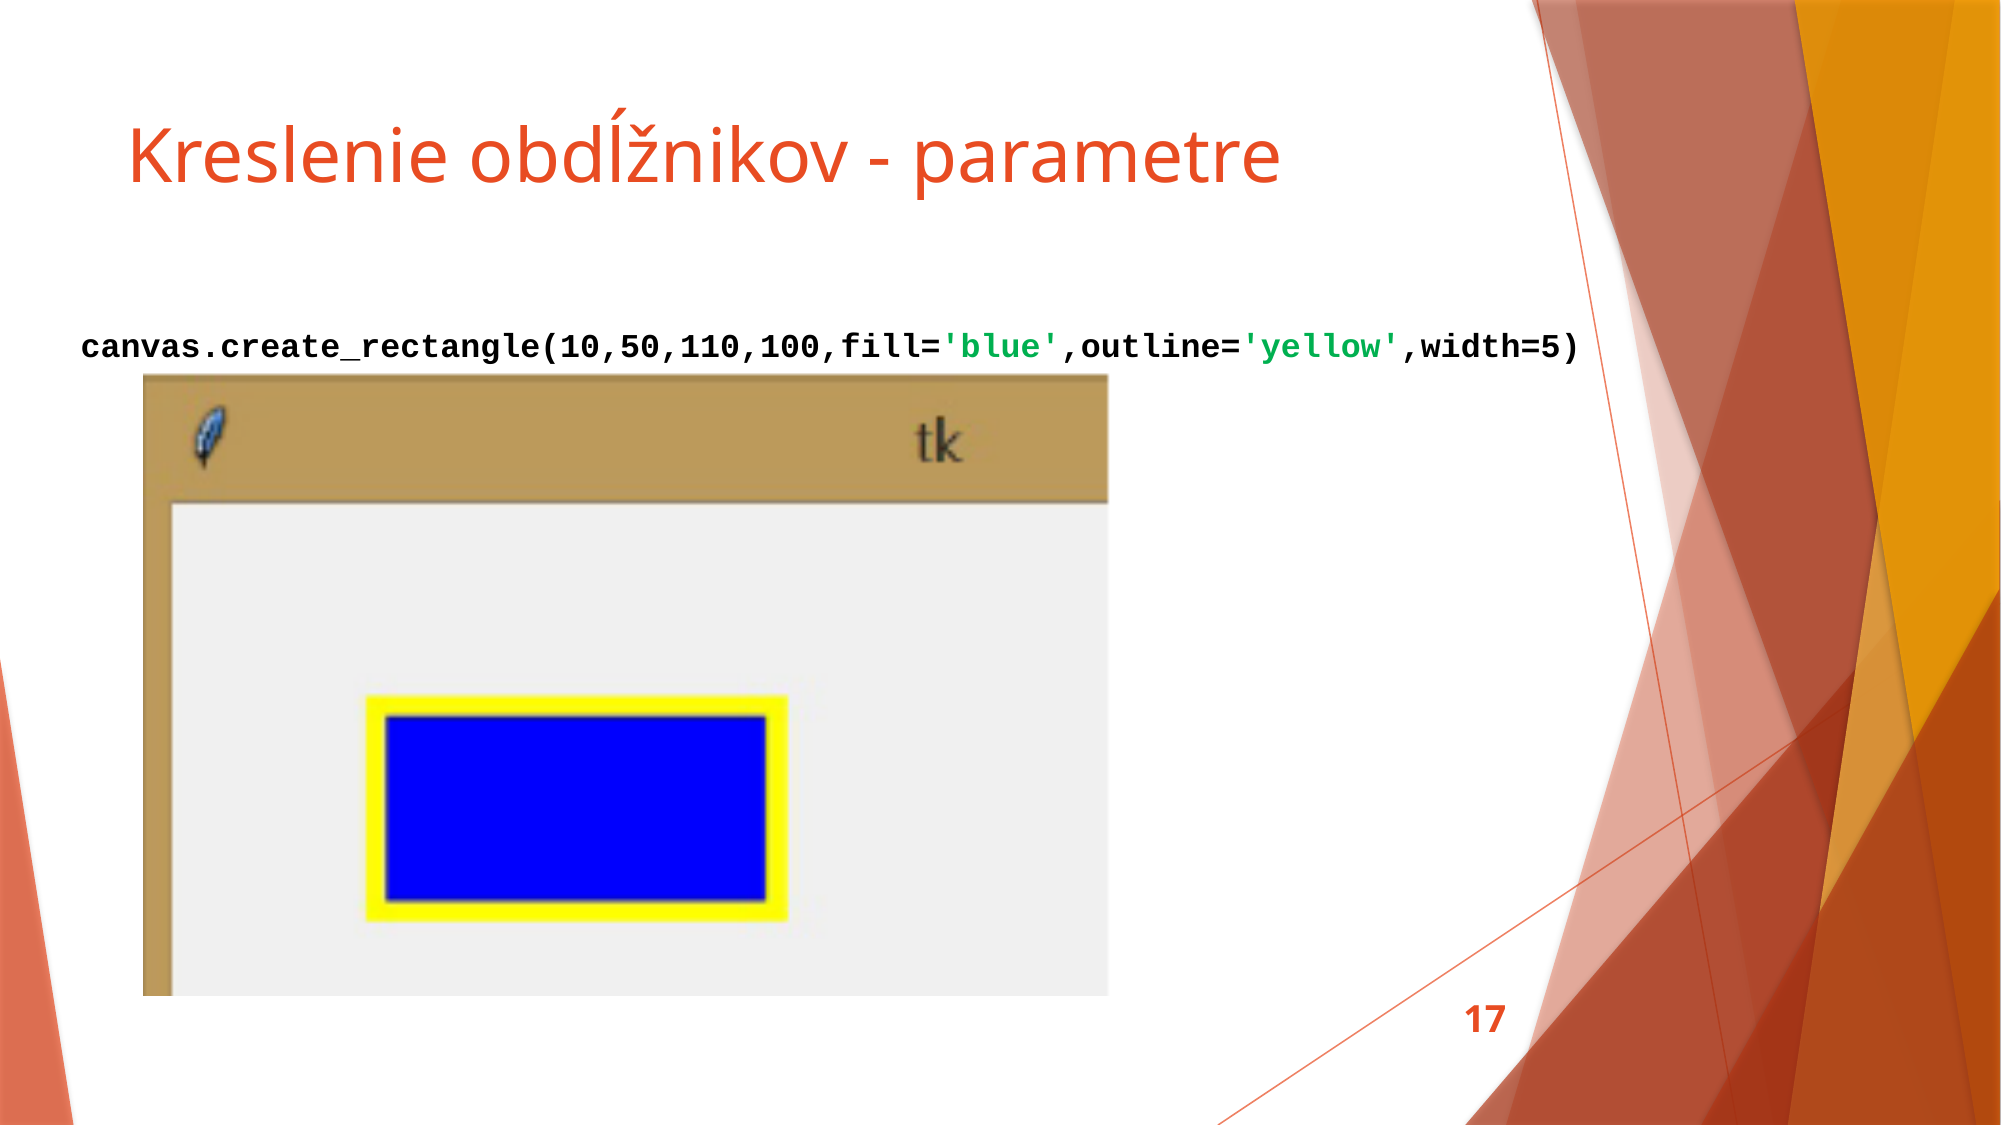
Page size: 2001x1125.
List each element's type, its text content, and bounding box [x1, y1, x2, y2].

text_box canvas.create_rectangle(10,50,110,100,fill='blue',outline='yellow',width=5) [65, 316, 1596, 372]
picture [142, 371, 1117, 997]
slide_number 17 [1409, 991, 1522, 1051]
title Kreslenie obdĺžnikov - parametre [111, 99, 1522, 316]
